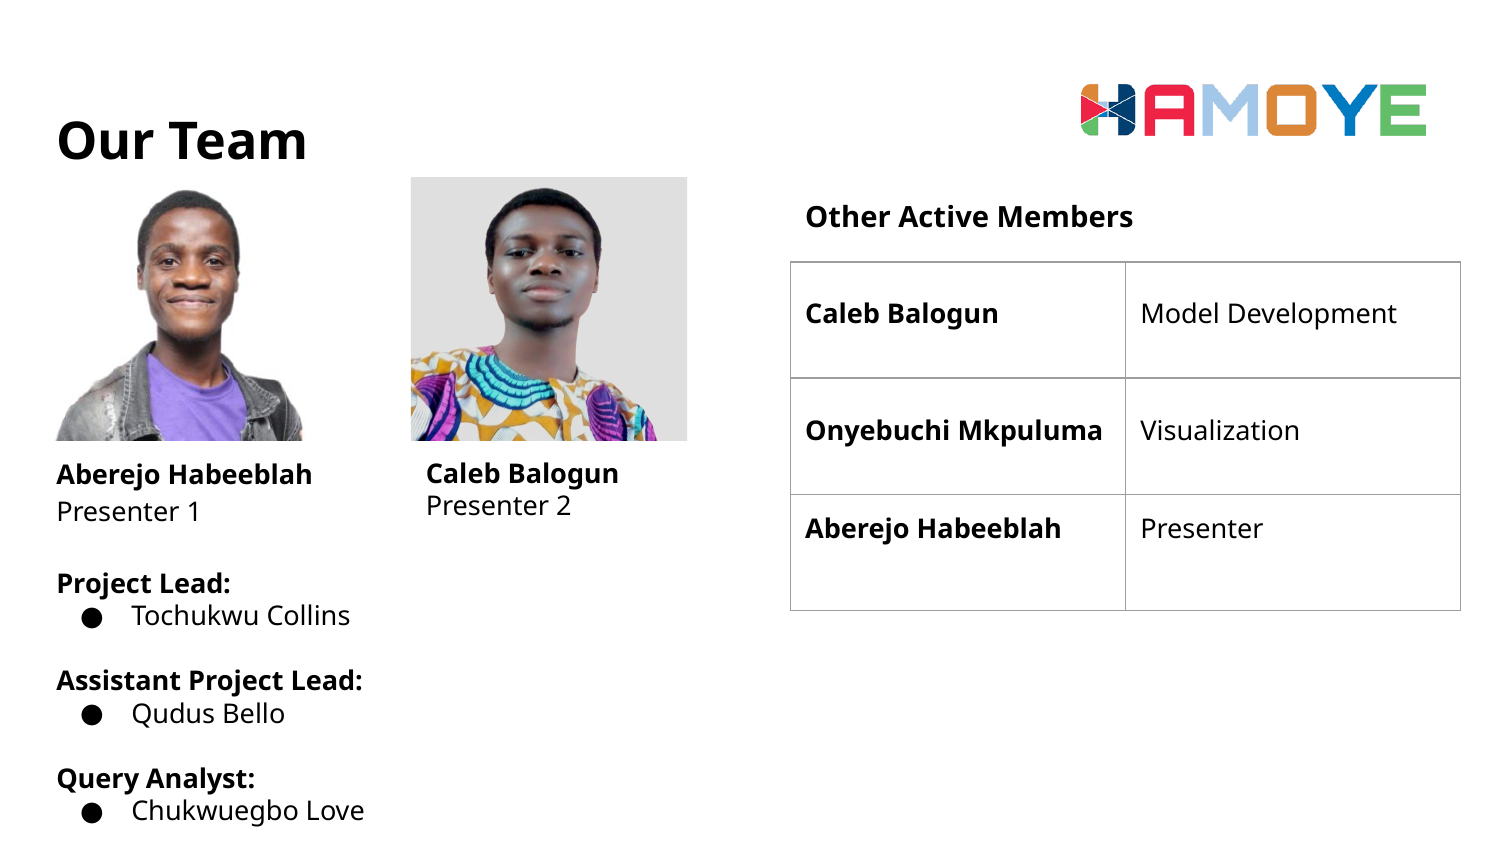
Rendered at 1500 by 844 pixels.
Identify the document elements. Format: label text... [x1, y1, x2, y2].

table_header Caleb Balogun [791, 263, 1125, 377]
title Project Lead: Tochukwu Collins Assistant Project Lead: Qudus Bello Query Analyst: Chukwuegbo Love [41, 551, 470, 844]
title Our Team [41, 88, 558, 213]
table_cell Onyebuchi Mkpuluma [791, 379, 1125, 494]
picture [40, 177, 318, 442]
table_cell Visualization [1126, 379, 1460, 494]
table_header Model Development [1126, 263, 1460, 377]
picture [1081, 82, 1426, 139]
table_cell Presenter [1126, 495, 1460, 610]
title Caleb Balogun Presenter 2 [410, 441, 723, 541]
title Aberejo Habeeblah Presenter 1 [41, 441, 368, 551]
title Other Active Members [790, 165, 1485, 237]
picture [410, 177, 688, 442]
table_cell Aberejo Habeeblah [791, 495, 1125, 610]
